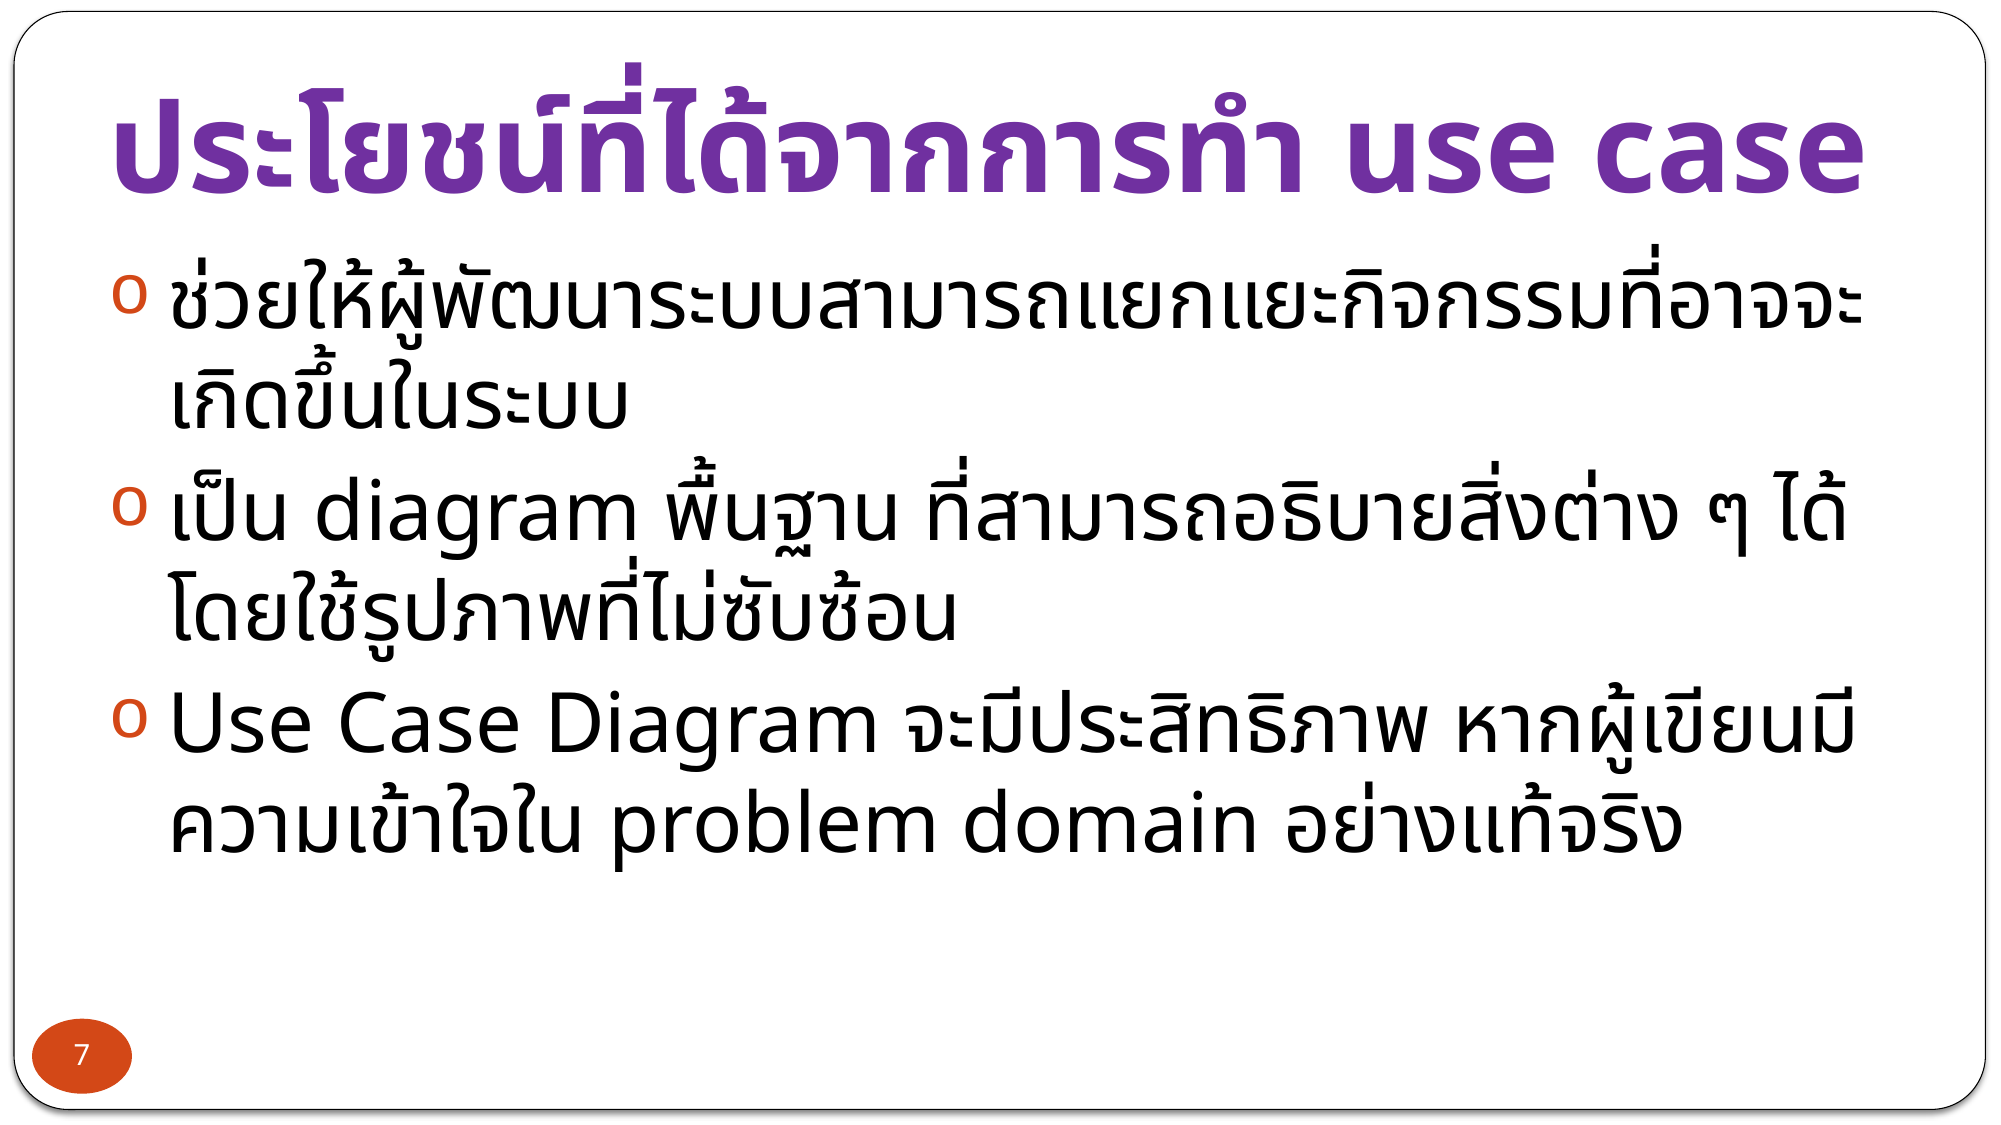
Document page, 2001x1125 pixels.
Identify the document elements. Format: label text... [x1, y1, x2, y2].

title ประโยชน์ที่ได้จากการทำ use case [93, 45, 1900, 233]
slide_number 7 [32, 1018, 132, 1094]
list ช่วยให้ผู้พัฒนาระบบสามารถแยกแยะกิจกรรมที่อาจจะเกิดขึ้นในระบบ เป็น diagram พื้นฐาน ที่สามารถอธิบายสิ่งต่าง ๆ ได้โดยใช้รูปภาพที่ไม่ซับซ้อน Use Case Diagram จะมีประสิทธิภาพ หากผู้เขียนมีความเข้าใจใน problem domain อย่างแท้จริง [93, 237, 1900, 988]
